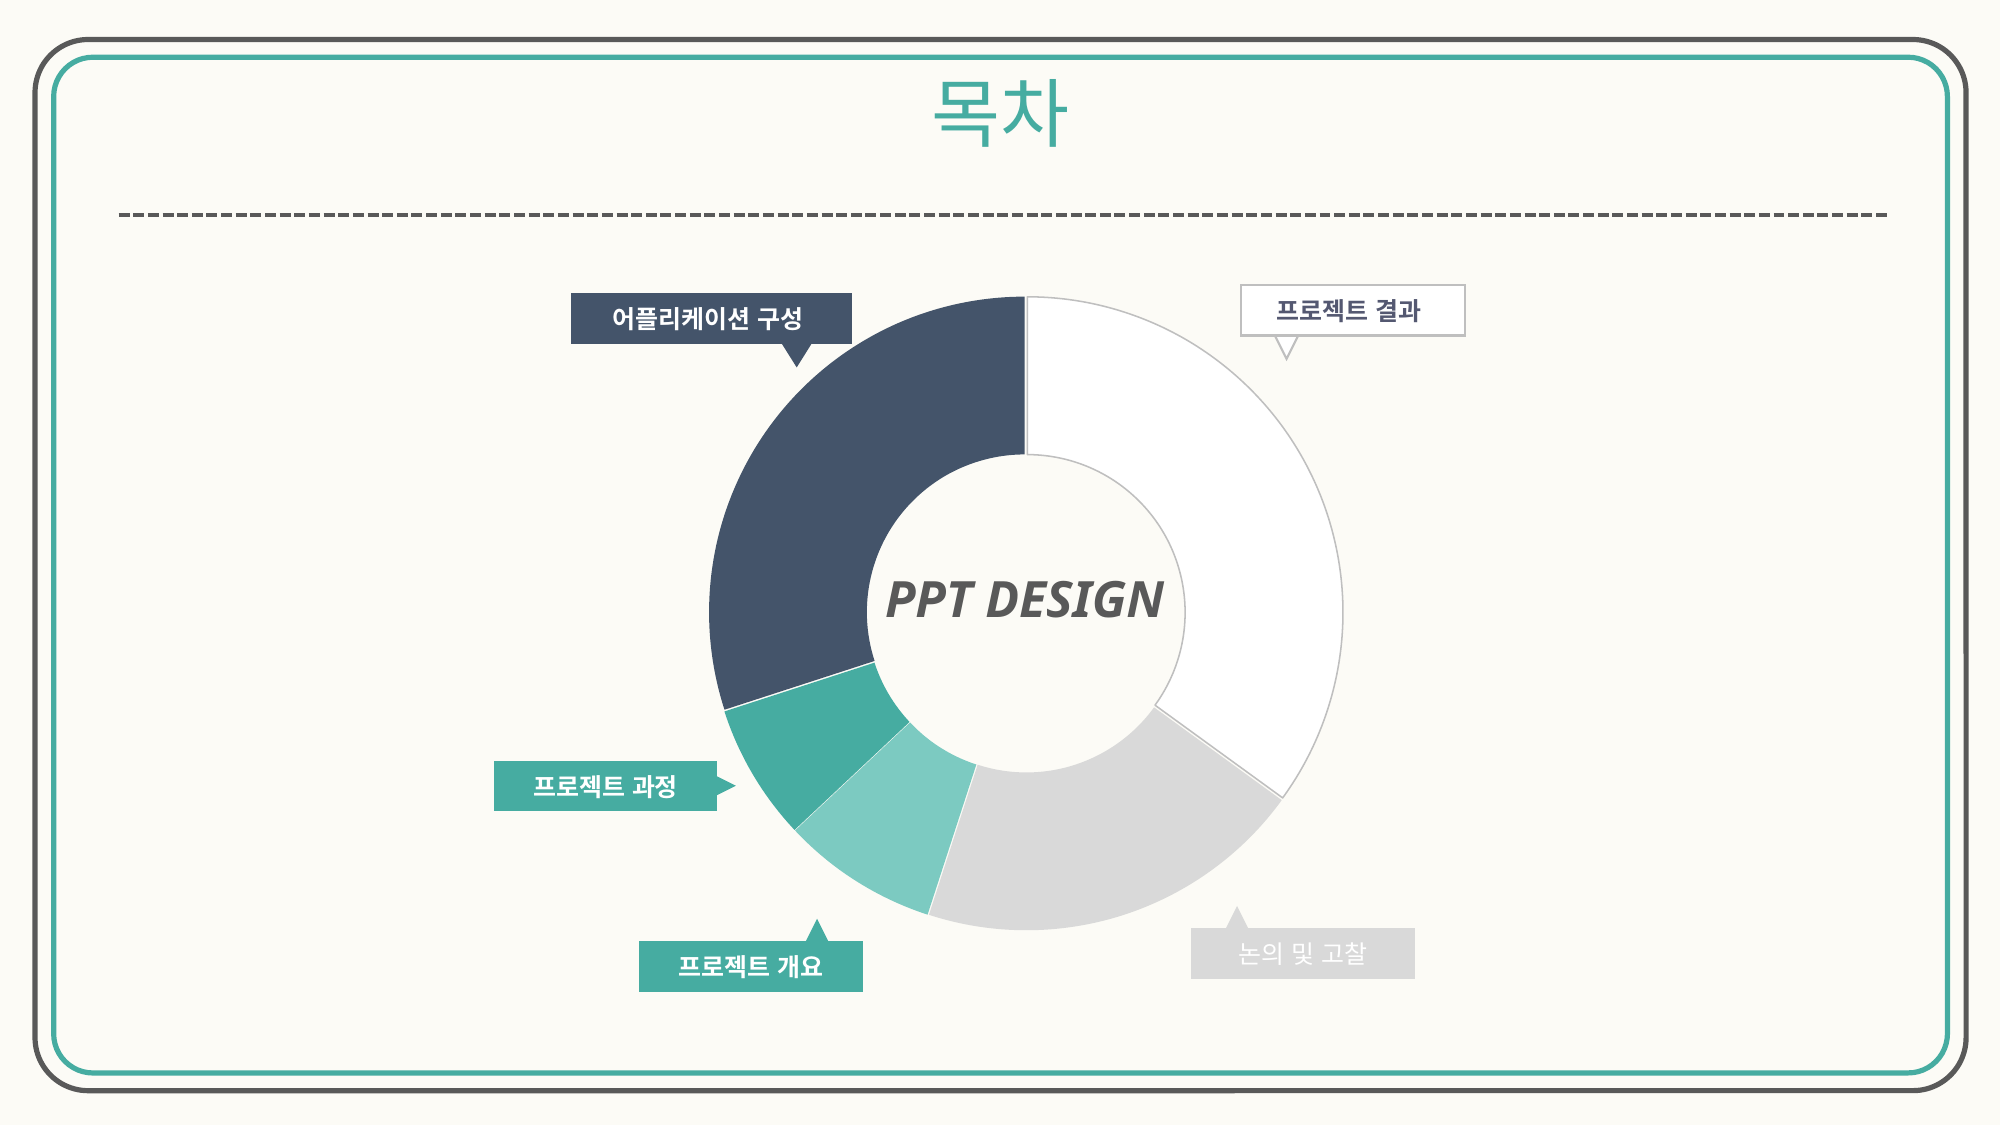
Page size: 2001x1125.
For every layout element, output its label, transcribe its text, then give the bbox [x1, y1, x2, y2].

text_box 목차 [916, 58, 1085, 164]
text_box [639, 918, 863, 992]
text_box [1191, 905, 1416, 980]
chart [530, 282, 1522, 944]
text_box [1240, 284, 1465, 359]
text_box [33, 38, 1968, 1092]
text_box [493, 760, 736, 812]
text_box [571, 293, 853, 368]
